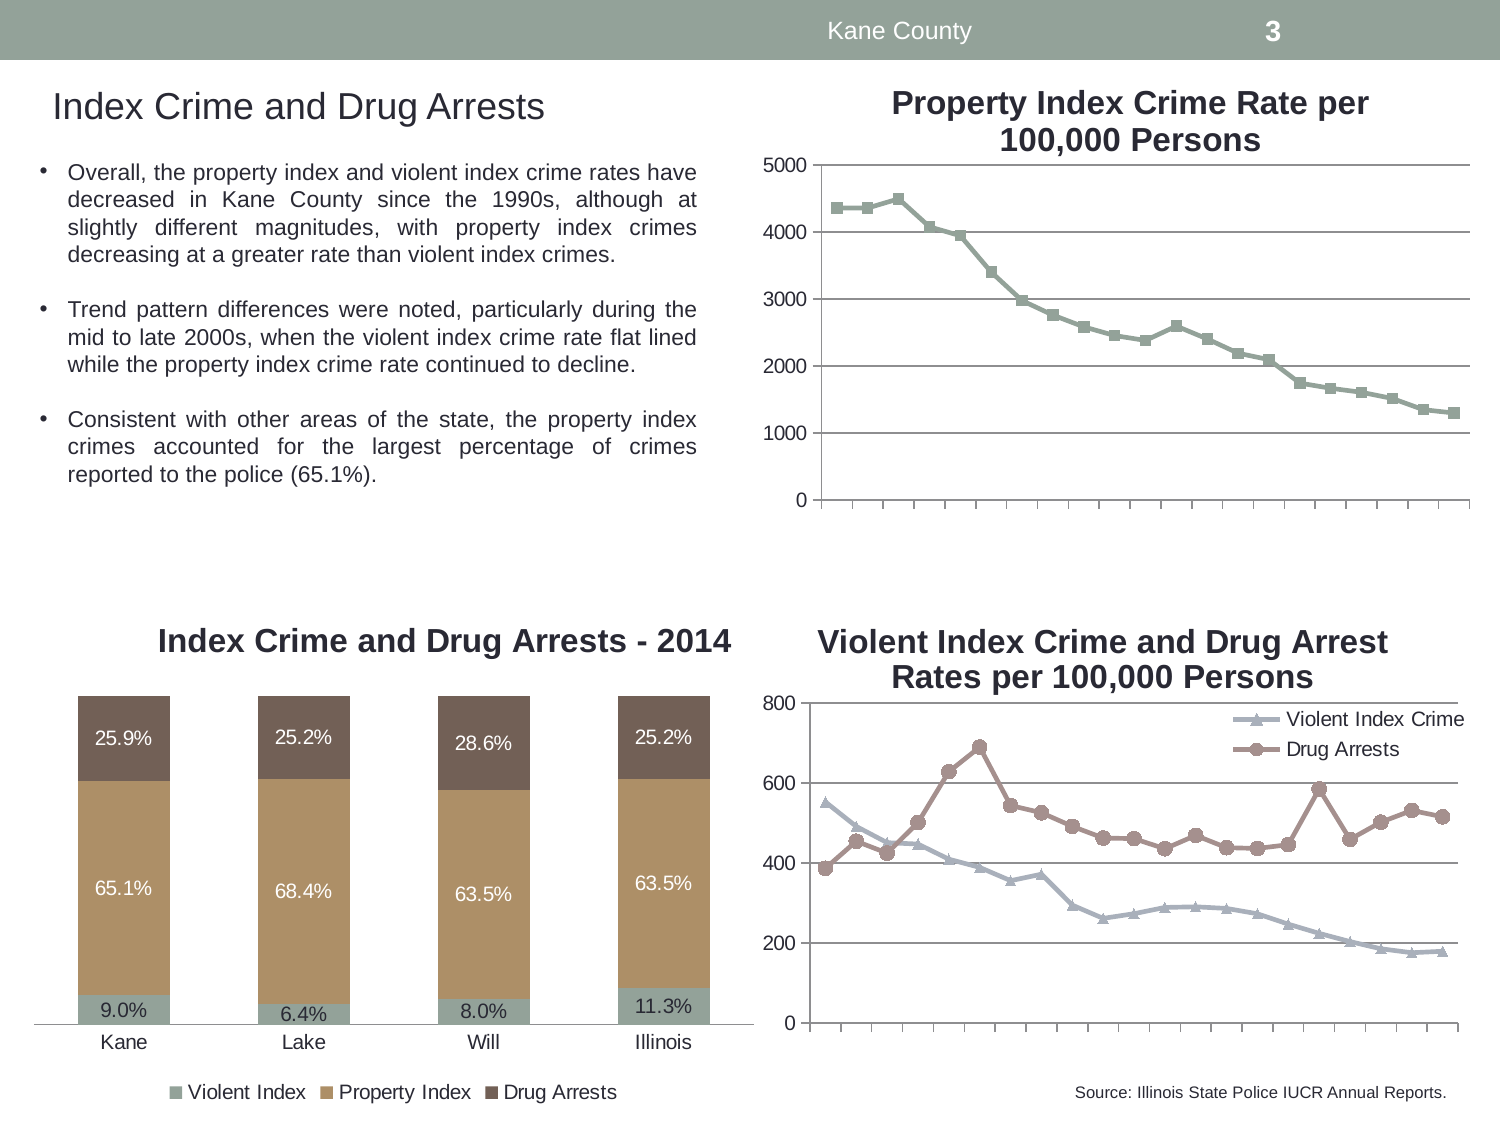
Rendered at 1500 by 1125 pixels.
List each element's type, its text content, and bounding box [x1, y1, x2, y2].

chart [18, 602, 1479, 1111]
slide_number 3 [1250, 3, 1425, 57]
text_box Overall, the property index and violent index crime rates have decreased in Kane County since the 1990s, although at slightly different magnitudes, with property index crimes decreasing at a greater rate than violent index crimes. Trend pattern differences were noted, particularly during the mid to late 2000s, when the violent index crime rate flat lined while the property index crime rate continued to decline. Consistent with other areas of the state, the property index crimes accounted for the largest percentage of crimes reported to the police (65.1%). [24, 149, 713, 495]
text_box Source: Illinois State Police IUCR Annual Reports. [887, 1077, 1463, 1110]
text_box Index Crime and Drug Arrests [37, 74, 745, 135]
chart [746, 74, 1497, 555]
footer Kane County [562, 3, 1238, 57]
